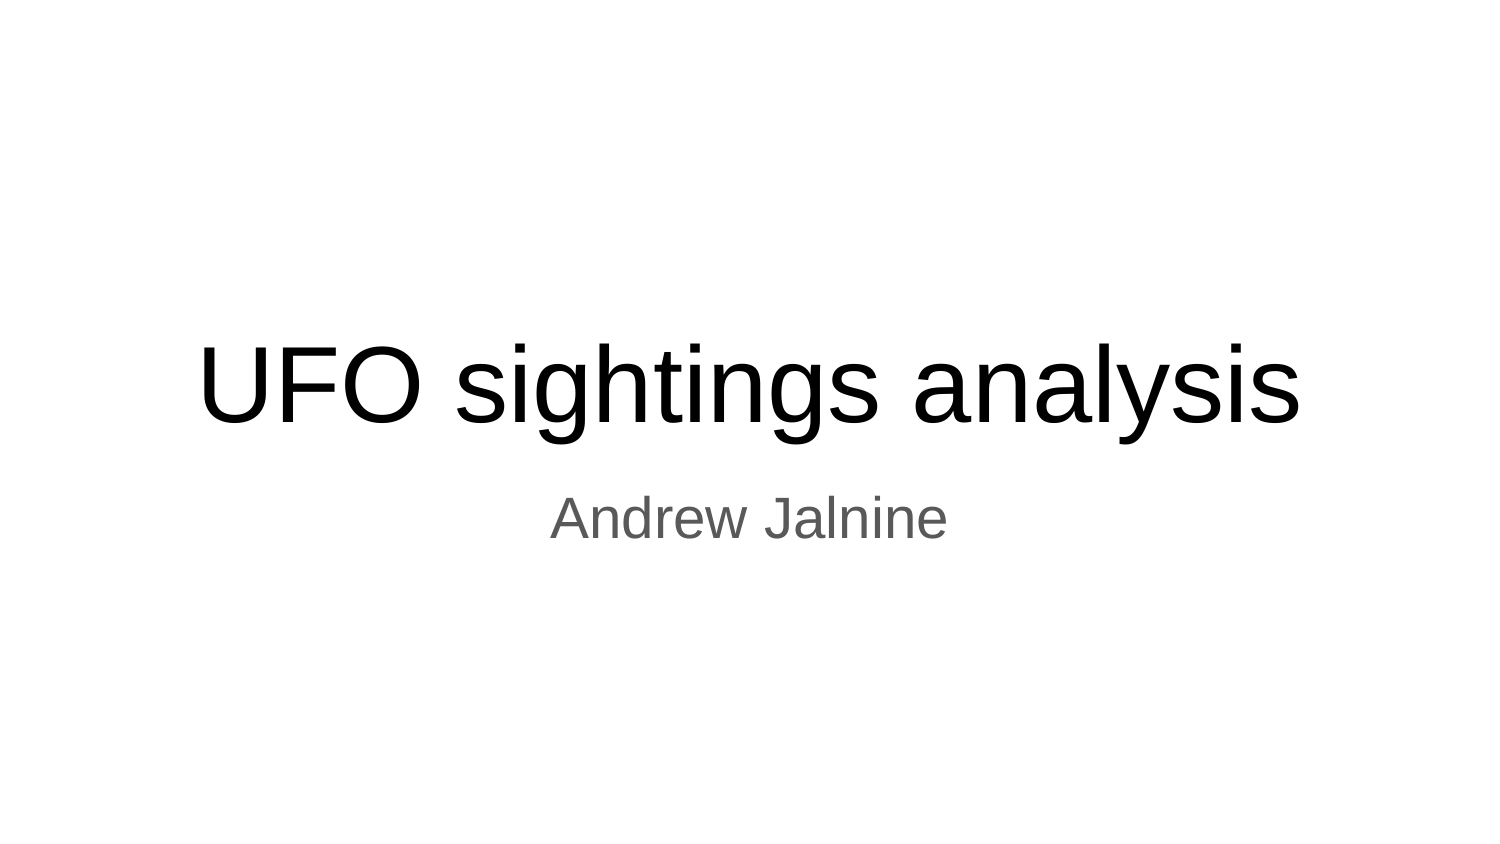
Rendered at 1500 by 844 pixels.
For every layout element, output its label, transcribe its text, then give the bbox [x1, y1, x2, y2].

title UFO sightings analysis [51, 122, 1449, 459]
subtitle Andrew Jalnine [51, 464, 1449, 595]
